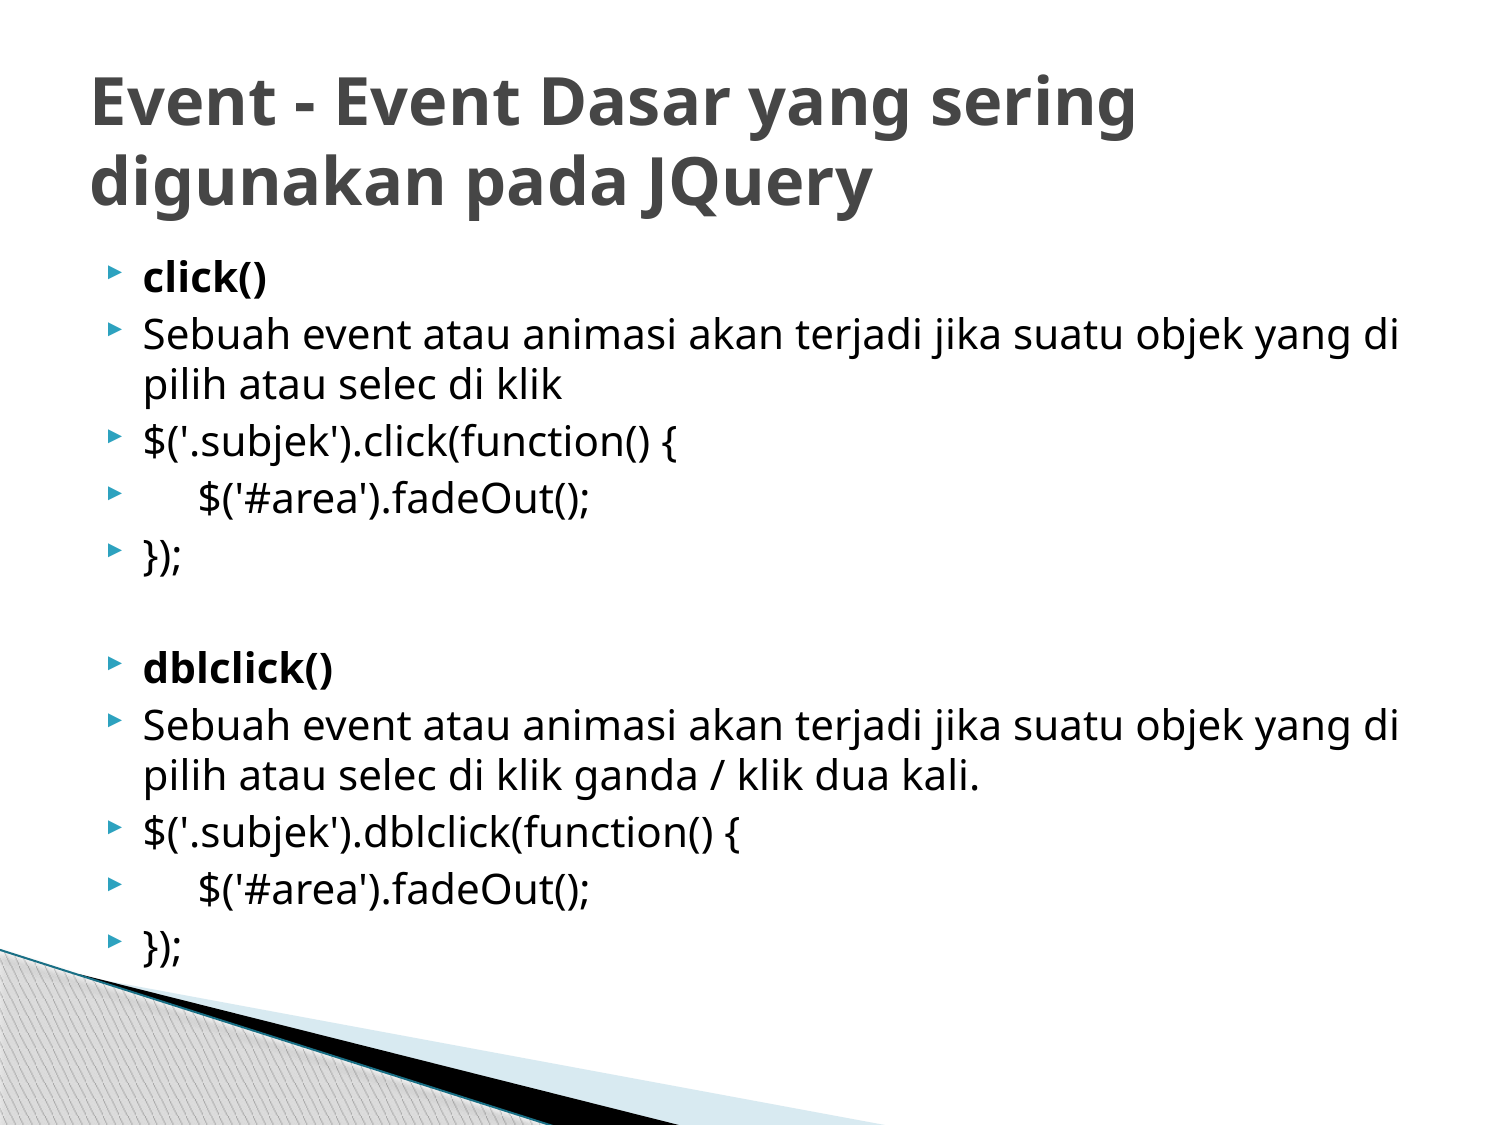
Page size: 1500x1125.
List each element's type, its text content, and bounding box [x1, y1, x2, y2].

title Event - Event Dasar yang sering digunakan pada JQuery [75, 45, 1425, 233]
list click() Sebuah event atau animasi akan terjadi jika suatu objek yang di pilih atau selec di klik $('.subjek').click(function() { $('#area').fadeOut(); }); dblclick() Sebuah event atau animasi akan terjadi jika suatu objek yang di pilih atau selec di klik ganda / klik dua kali. $('.subjek').dblclick(function() { $('#area').fadeOut(); }); [75, 243, 1425, 986]
